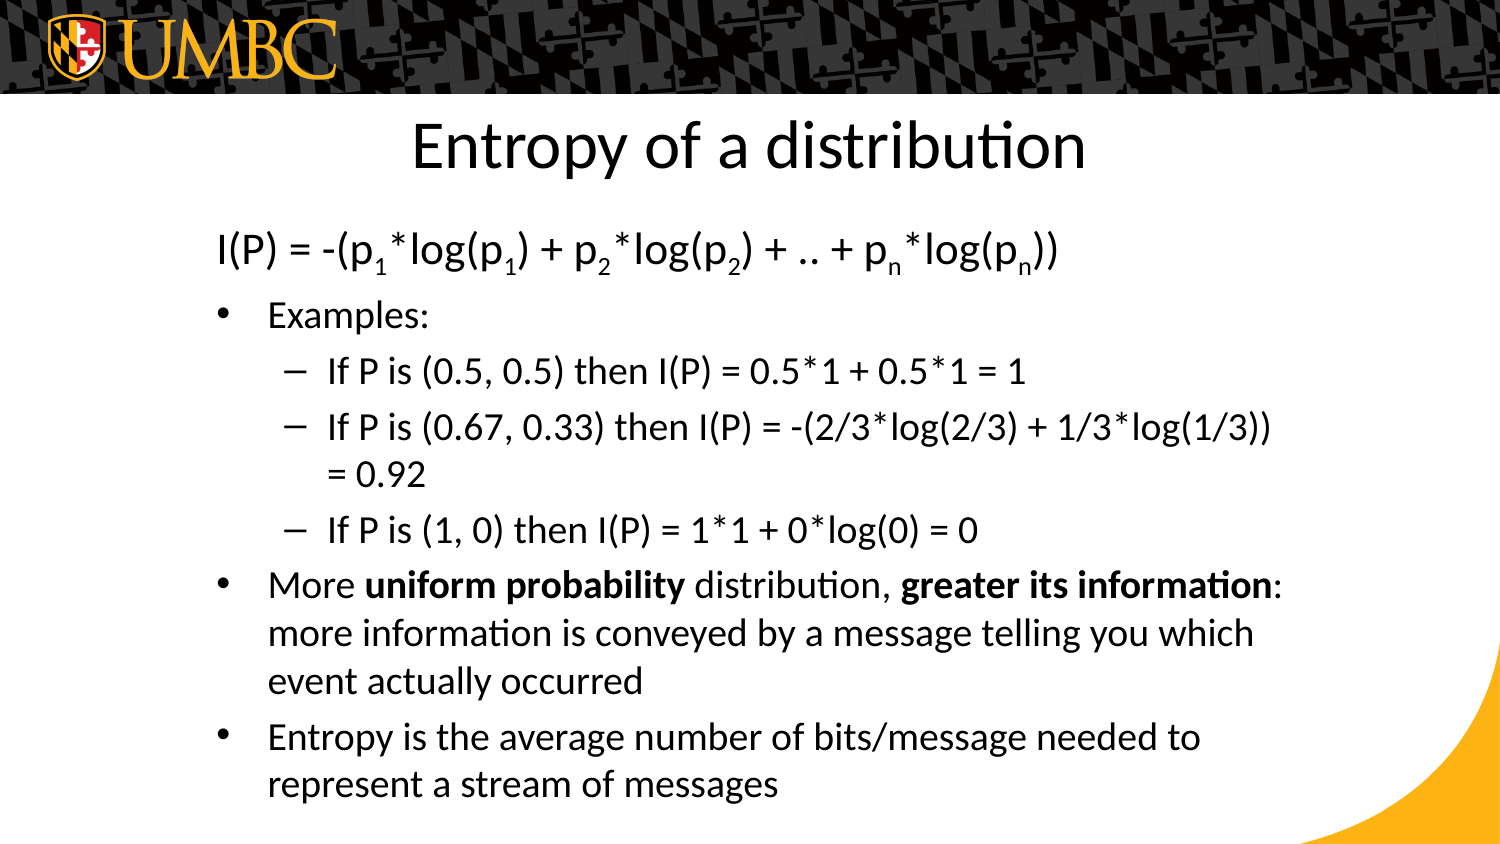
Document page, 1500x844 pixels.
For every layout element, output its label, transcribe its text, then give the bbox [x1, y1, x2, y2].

title Entropy of a distribution [271, 70, 1229, 211]
list I(P) = -(p1*log(p1) + p2*log(p2) + .. + pn*log(pn)) Examples: If P is (0.5, 0.5) then I(P) = 0.5*1 + 0.5*1 = 1 If P is (0.67, 0.33) then I(P) = -(2/3*log(2/3) + 1/3*log(1/3)) = 0.92 If P is (1, 0) then I(P) = 1*1 + 0*log(0) = 0 More uniform probability distribution, greater its information: more information is conveyed by a message telling you which event actually occurred Entropy is the average number of bits/message needed to represent a stream of messages [201, 211, 1299, 817]
picture [1299, 639, 1500, 844]
picture [0, 0, 1500, 94]
